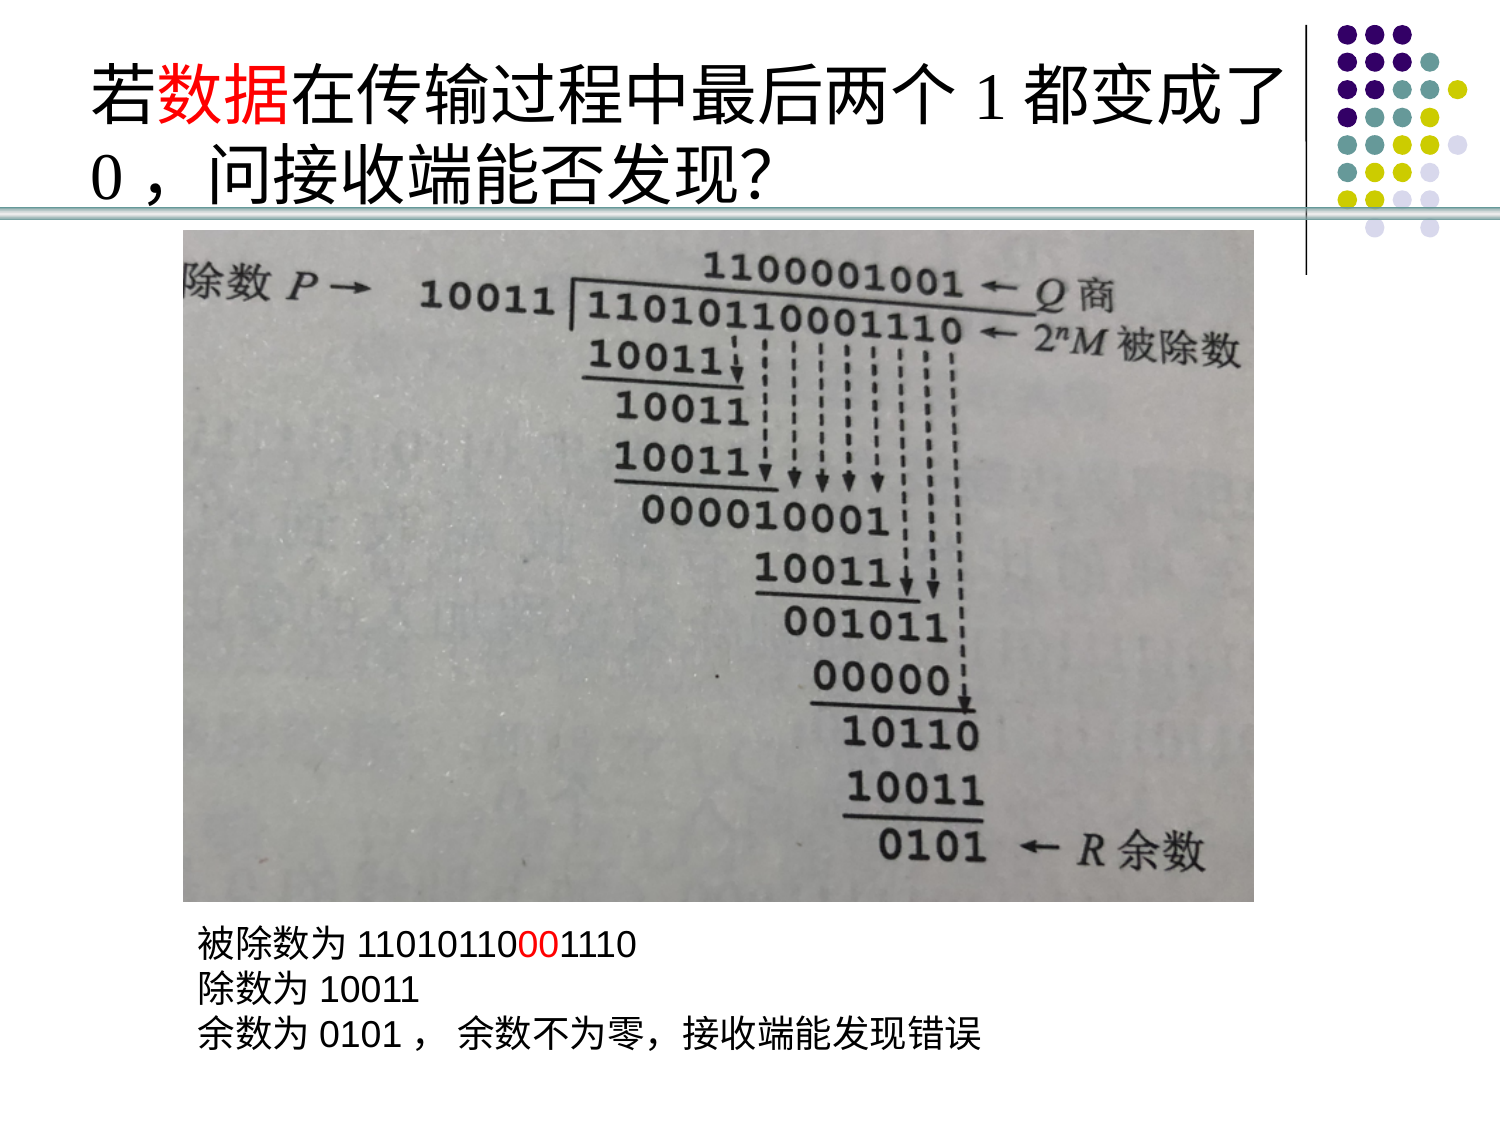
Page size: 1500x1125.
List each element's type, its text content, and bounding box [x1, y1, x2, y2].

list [182, 230, 1254, 903]
title 若数据在传输过程中最后两个1都变成了0，问接收端能否发现？ [75, 20, 1313, 220]
text_box 被除数为11010110001110 除数为10011 余数为0101， 余数不为零，接收端能发现错误 [182, 912, 1253, 1063]
